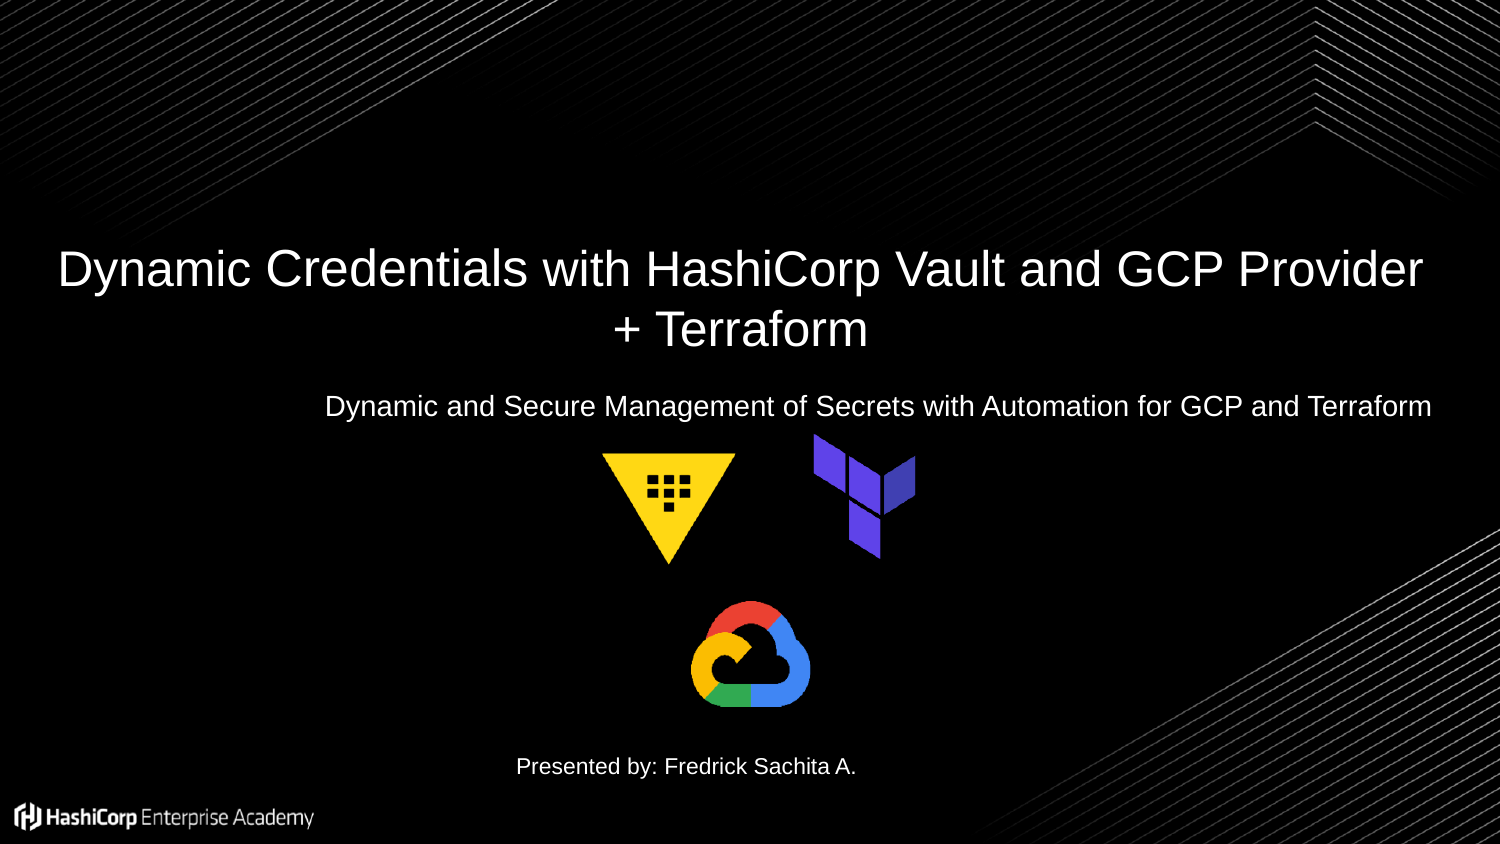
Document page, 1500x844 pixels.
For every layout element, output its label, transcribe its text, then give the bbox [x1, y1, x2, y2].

text_box Presented by: Fredrick Sachita A. [444, 736, 929, 812]
picture [0, 0, 1500, 844]
subtitle Dynamic and Secure Management of Secrets with Automation for GCP and Terraform [51, 378, 1449, 455]
title Dynamic Credentials with HashiCorp Vault and GCP Provider + Terraform [41, 208, 1440, 372]
